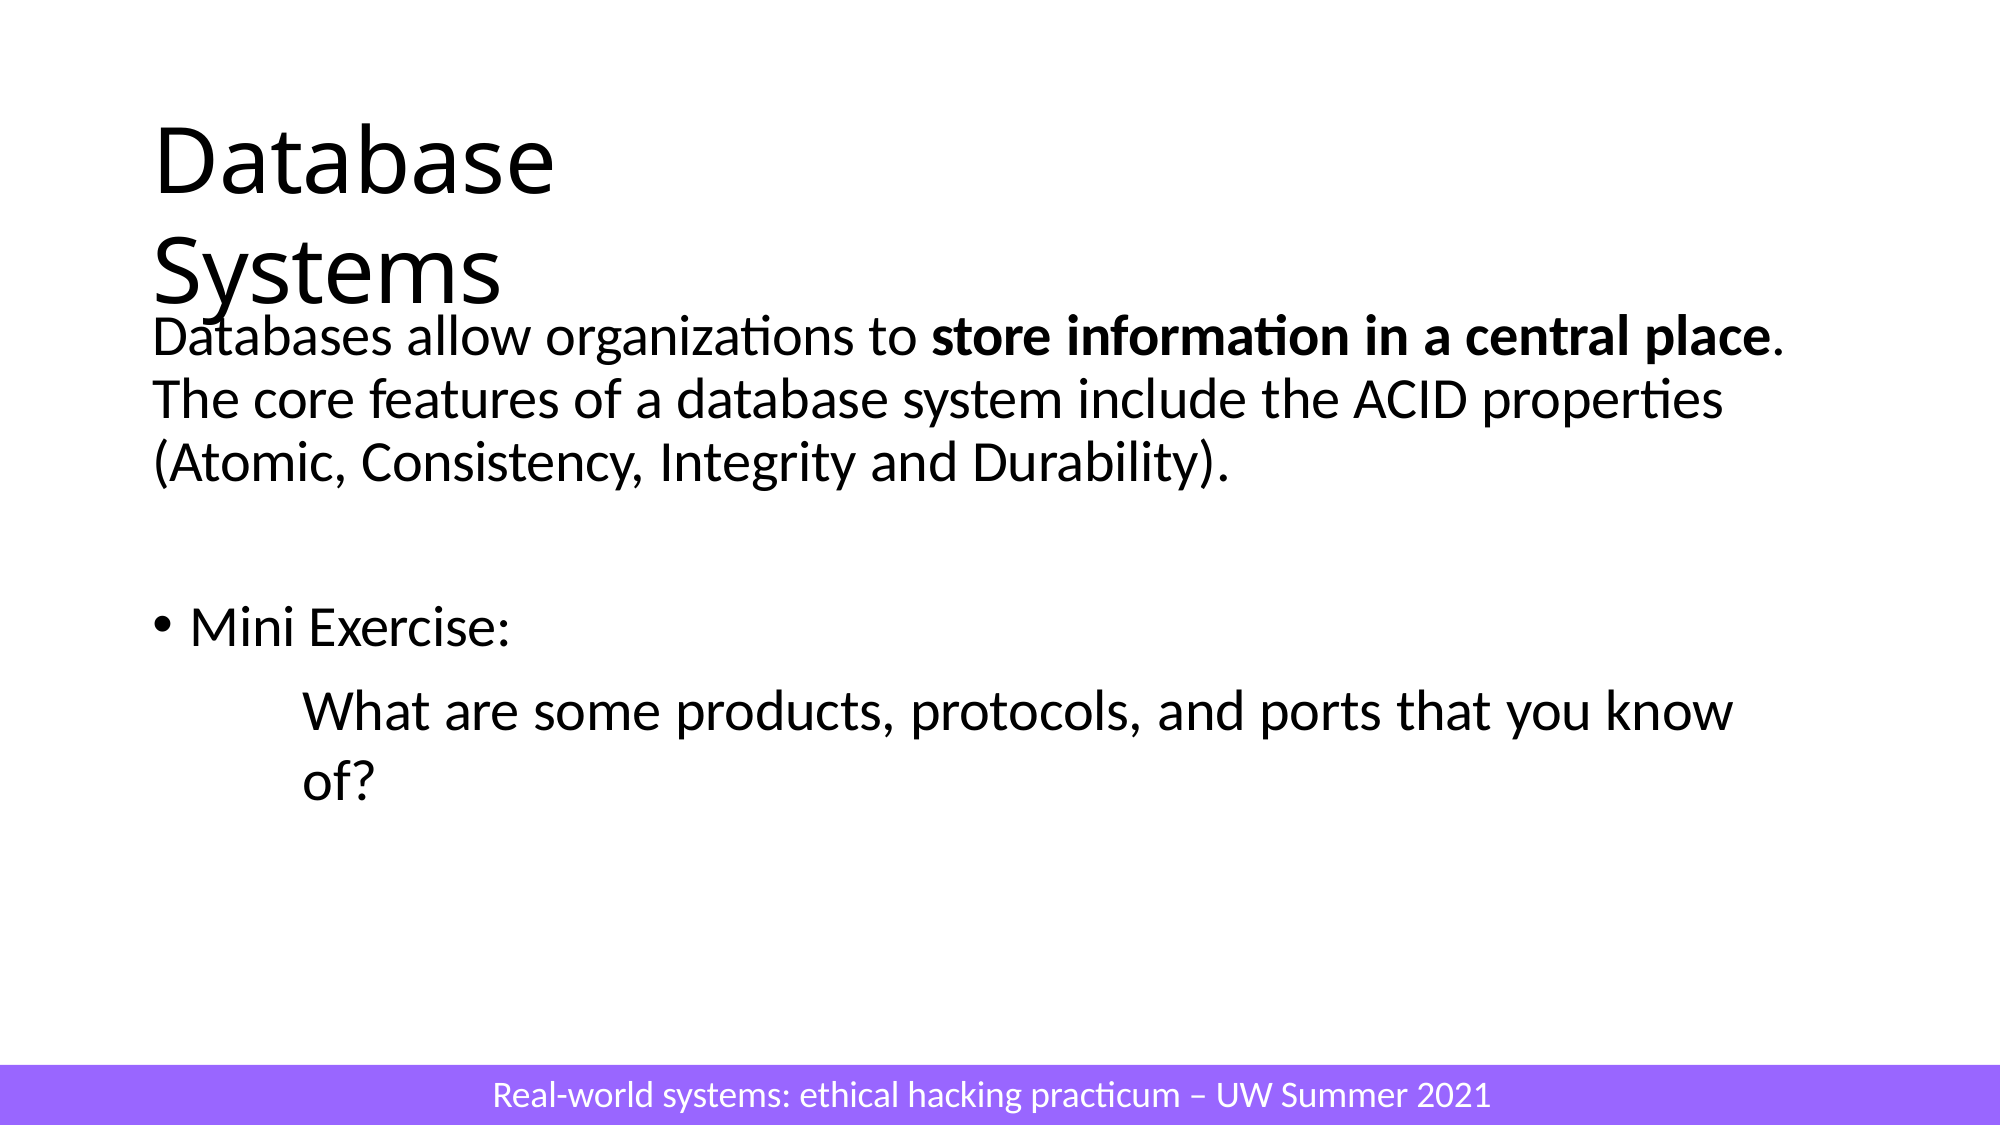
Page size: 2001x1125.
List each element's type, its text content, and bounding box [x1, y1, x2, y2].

footer Real-world systems: ethical hacking practicum – UW Summer 2021 [490, 1077, 1510, 1125]
text_box Databases allow organizations to store information in a central place. The core features of a database system include the ACID properties (Atomic, Consistency, Integrity and Durability). Mini Exercise: What are some products, protocols, and ports that you know of? [150, 294, 1836, 812]
title Database Systems [150, 100, 815, 294]
